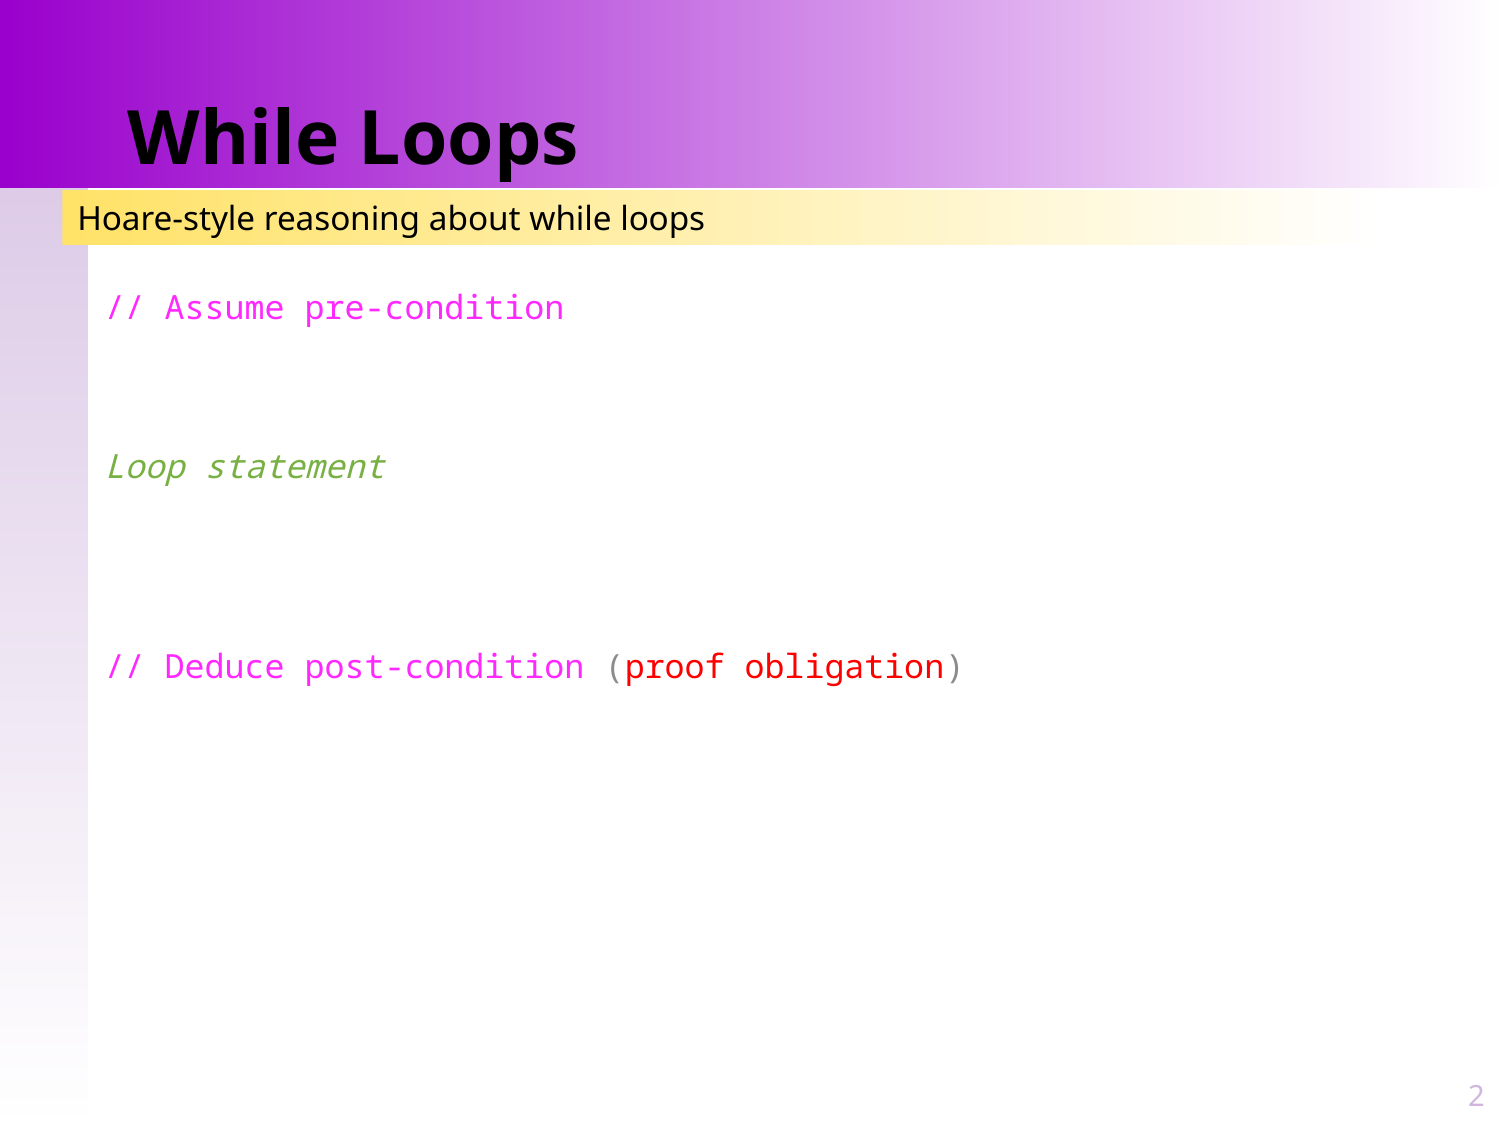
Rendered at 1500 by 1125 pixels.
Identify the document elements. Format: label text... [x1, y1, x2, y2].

text_box Hoare-style reasoning about while loops [62, 190, 1378, 245]
slide_number 2 [1424, 1049, 1500, 1125]
title While Loops [112, 0, 1451, 188]
text_box // Assume pre-condition Loop statement // Deduce post-condition (proof obligation) [90, 278, 1450, 693]
